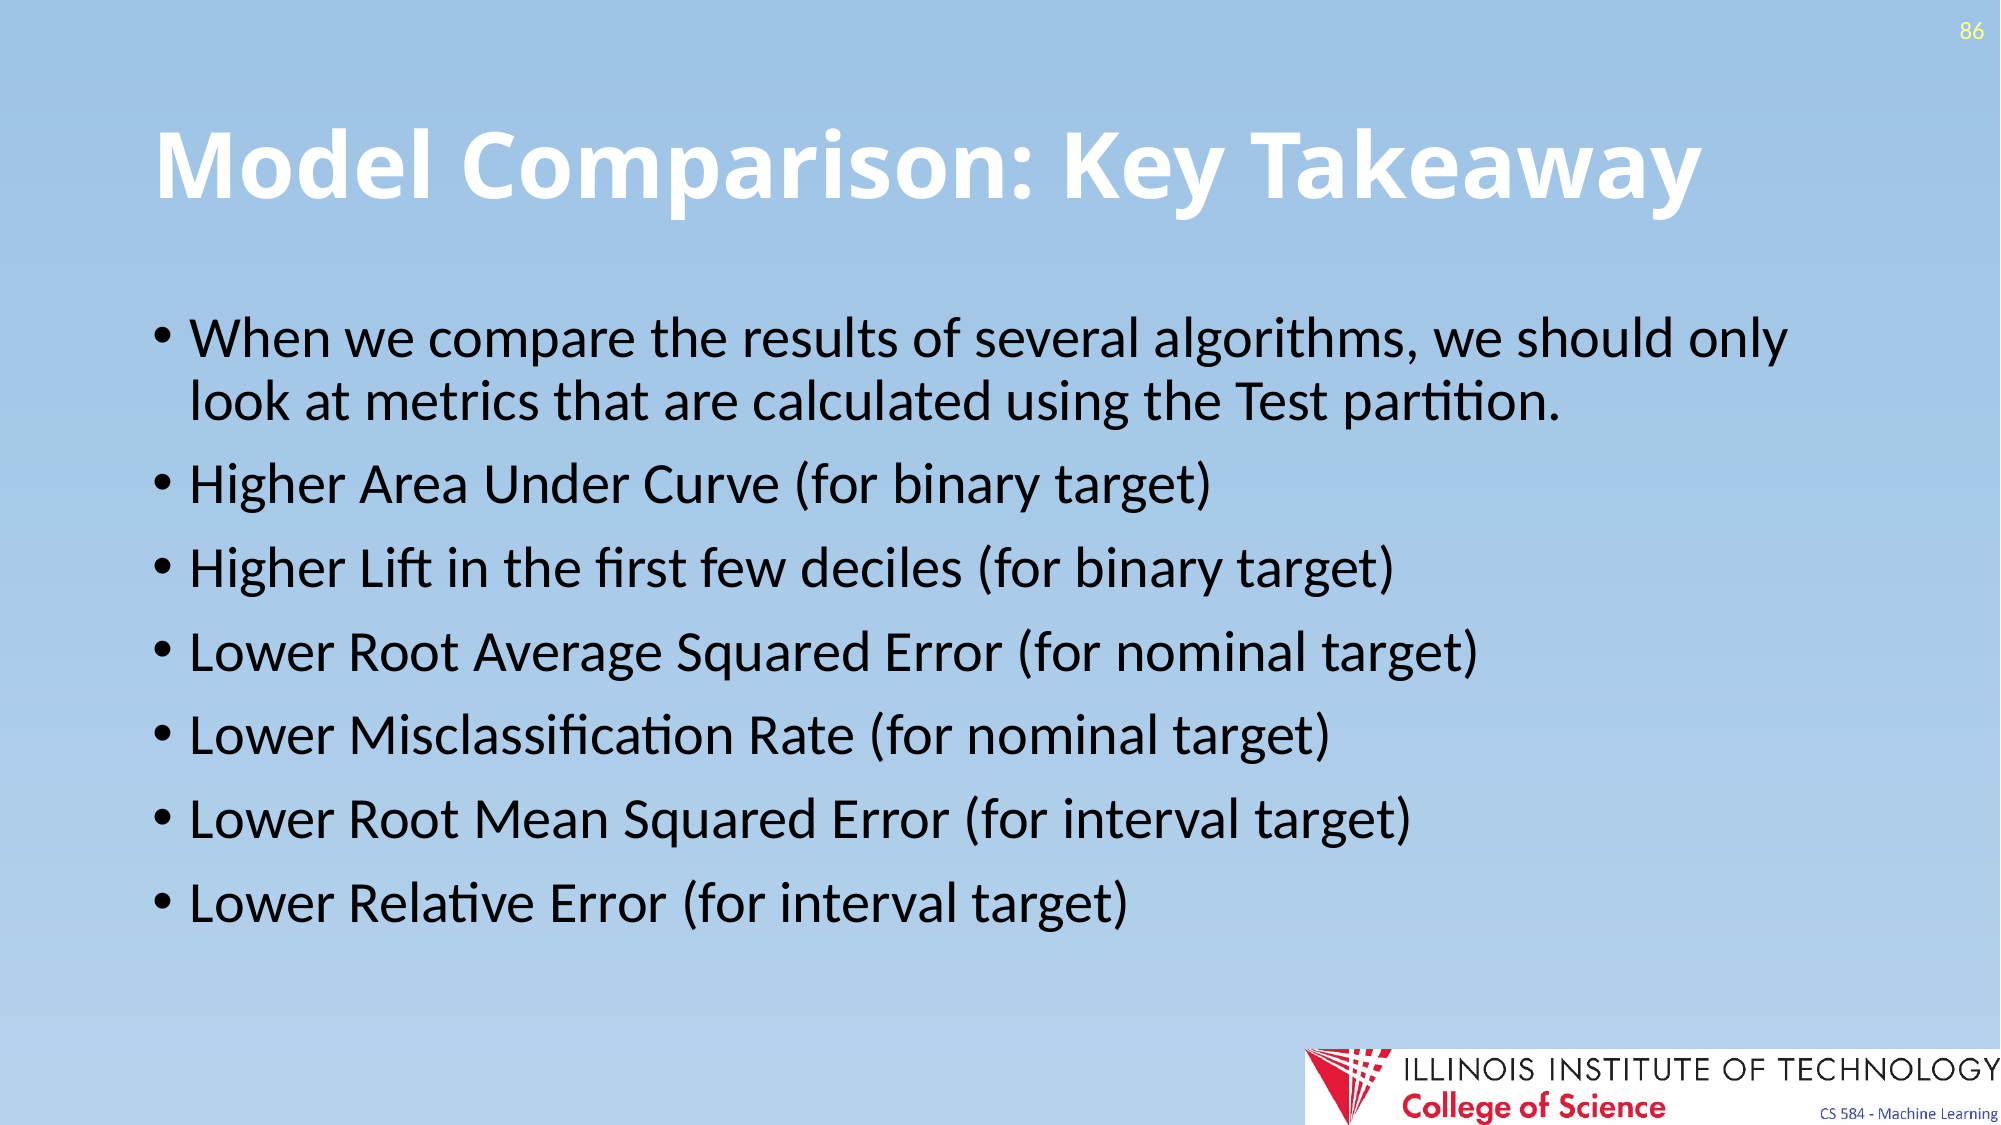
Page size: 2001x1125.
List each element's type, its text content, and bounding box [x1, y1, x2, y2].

title Model Comparison: Key Takeaway [137, 59, 1863, 278]
list When we compare the results of several algorithms, we should only look at metrics that are calculated using the Test partition. Higher Area Under Curve (for binary target) Higher Lift in the first few deciles (for binary target) Lower Root Average Squared Error (for nominal target) Lower Misclassification Rate (for nominal target) Lower Root Mean Squared Error (for interval target) Lower Relative Error (for interval target) [137, 299, 1863, 1014]
slide_number 86 [1550, 0, 2000, 60]
picture [1305, 1049, 2000, 1125]
